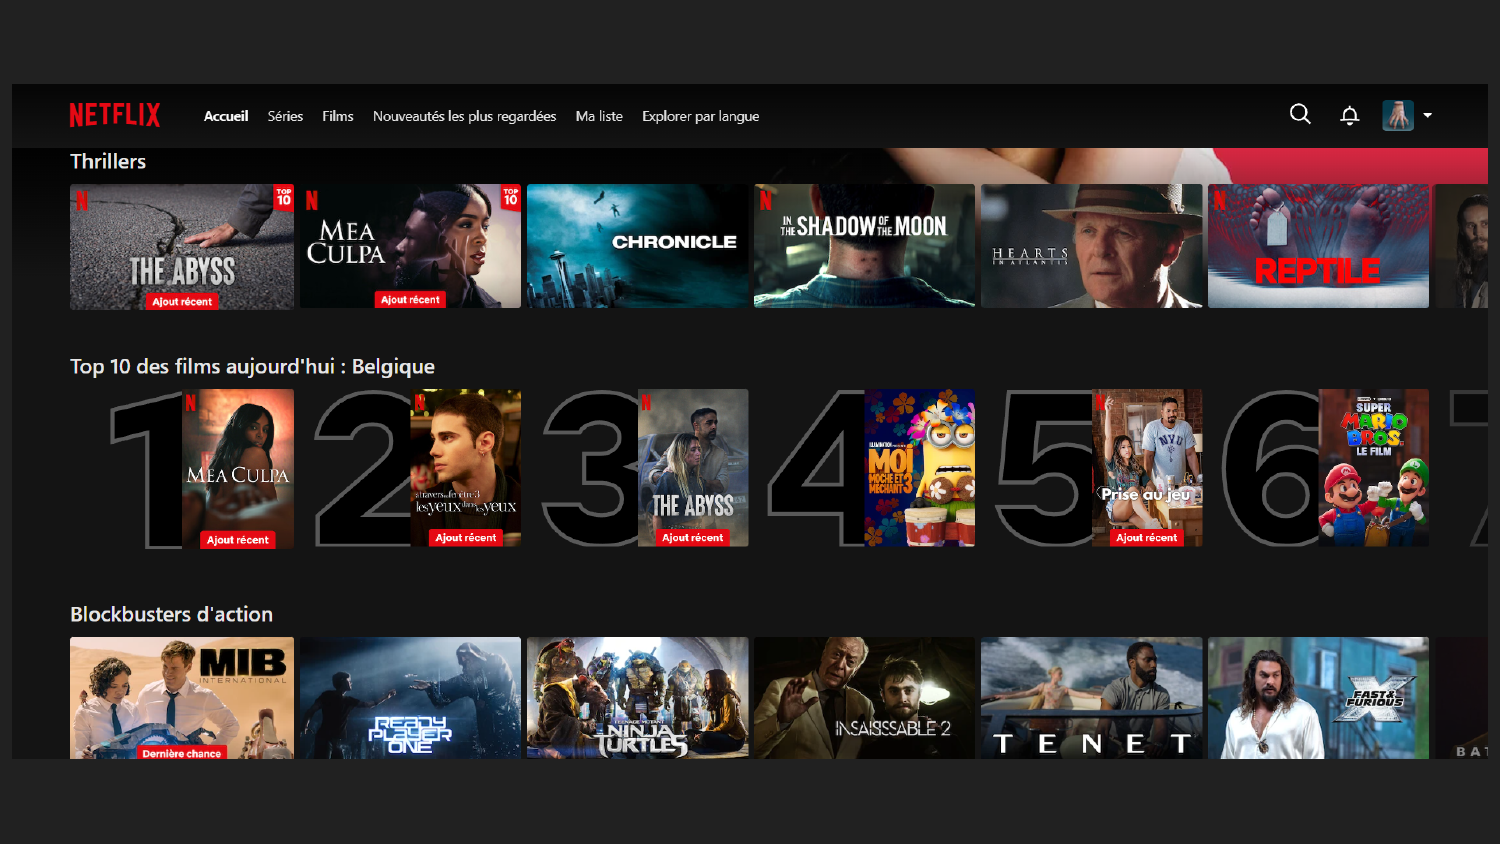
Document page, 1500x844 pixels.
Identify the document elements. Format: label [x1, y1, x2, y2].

picture [12, 84, 1488, 760]
